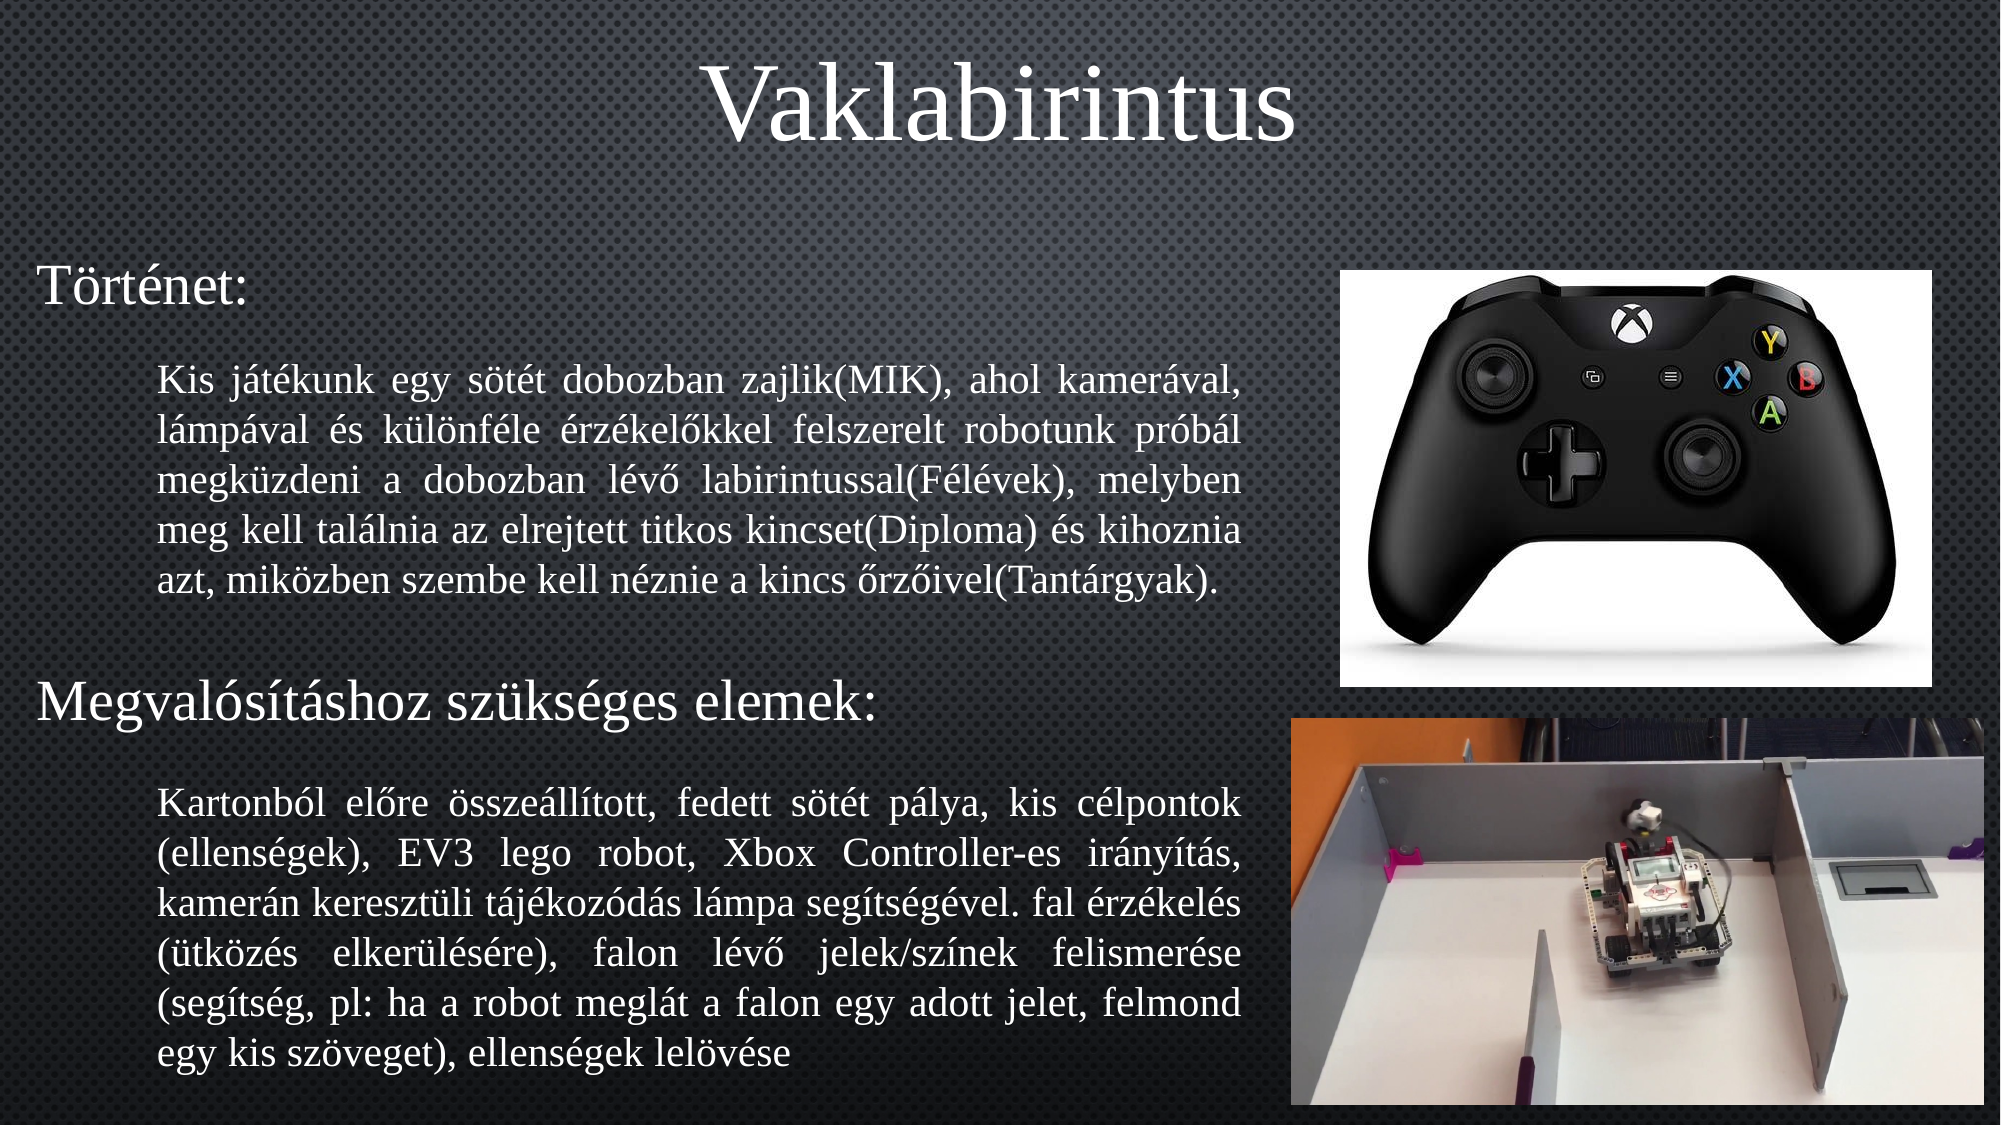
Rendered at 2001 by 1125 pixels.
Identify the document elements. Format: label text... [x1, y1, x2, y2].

text_box Vaklabirintus [578, 20, 1420, 171]
text_box Kartonból előre összeállított, fedett sötét pálya, kis célpontok (ellenségek), EV3 lego robot, Xbox Controller-es irányítás, kamerán keresztüli tájékozódás lámpa segítségével. fal érzékelés (ütközés elkerülésére), falon lévő jelek/színek felismerése (segítség, pl: ha a robot meglát a falon egy adott jelet, felmond egy kis szöveget), ellenségek lelövése [141, 766, 1258, 1082]
text_box Történet: [21, 238, 472, 324]
text_box Megvalósításhoz szükséges elemek: [21, 654, 933, 740]
text_box Kis játékunk egy sötét dobozban zajlik(MIK), ahol kamerával, lámpával és különféle érzékelőkkel felszerelt robotunk próbál megküzdeni a dobozban lévő labirintussal(Félévek), melyben meg kell találnia az elrejtett titkos kincset(Diploma) és kihoznia azt, miközben szembe kell néznie a kincs őrzőivel(Tantárgyak). [141, 344, 1258, 610]
picture [1291, 718, 1984, 1106]
picture [1340, 269, 1933, 687]
